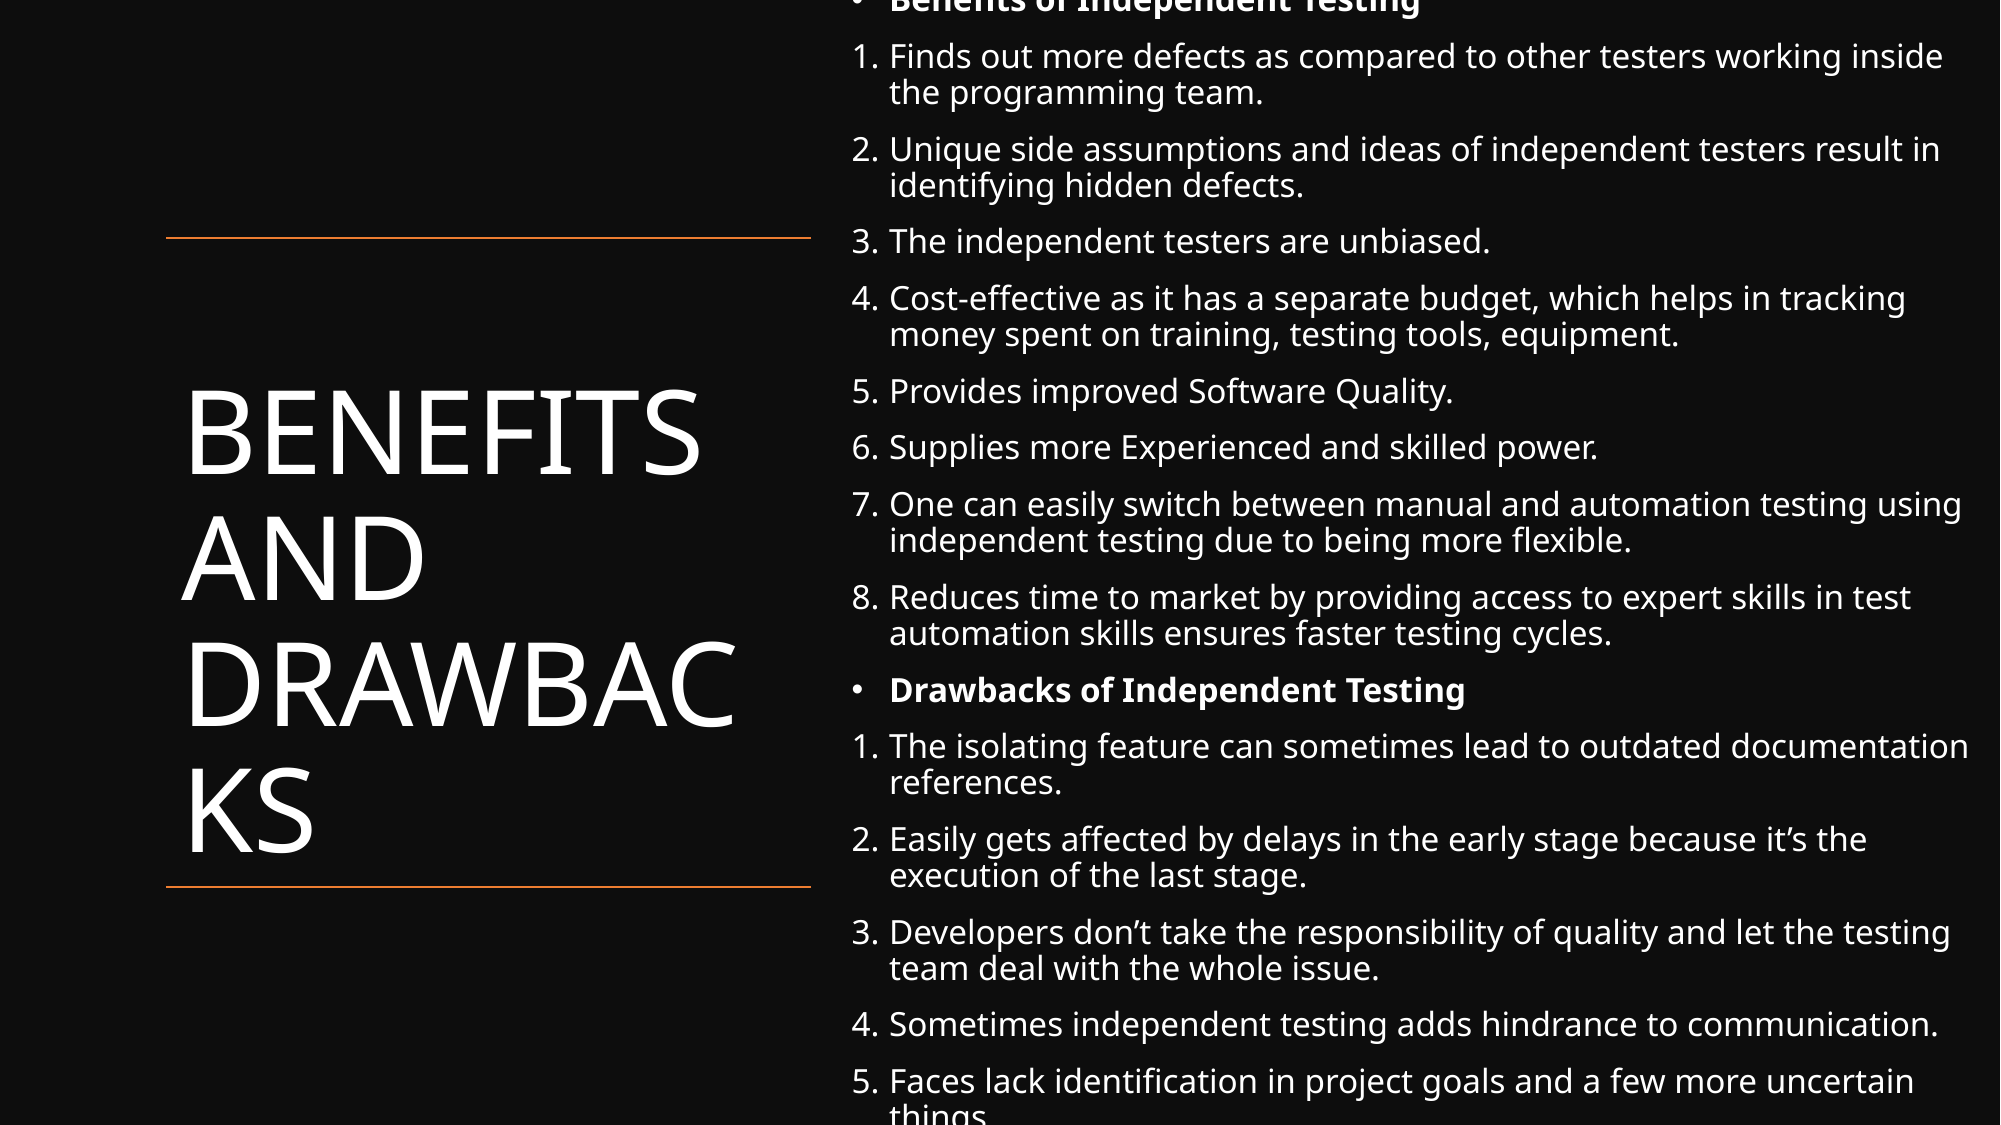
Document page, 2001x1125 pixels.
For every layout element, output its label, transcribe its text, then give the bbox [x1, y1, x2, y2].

list Benefits of Independent Testing Finds out more defects as compared to other testers working inside the programming team. Unique side assumptions and ideas of independent testers result in identifying hidden defects. The independent testers are unbiased. Cost-effective as it has a separate budget, which helps in tracking money spent on training, testing tools, equipment. Provides improved Software Quality. Supplies more Experienced and skilled power. One can easily switch between manual and automation testing using independent testing due to being more flexible. Reduces time to market by providing access to expert skills in test automation skills ensures faster testing cycles. Drawbacks of Independent Testing The isolating feature can sometimes lead to outdated documentation references. Easily gets affected by delays in the early stage because it’s the execution of the last stage. Developers don’t take the responsibility of quality and let the testing team deal with the whole issue. Sometimes independent testing adds hindrance to communication. Faces lack identification in project goals and a few more uncertain things [836, 51, 2000, 1125]
title BENEFITS AND DRAWBACKS [166, 239, 812, 887]
text_box [0, 0, 2000, 1125]
